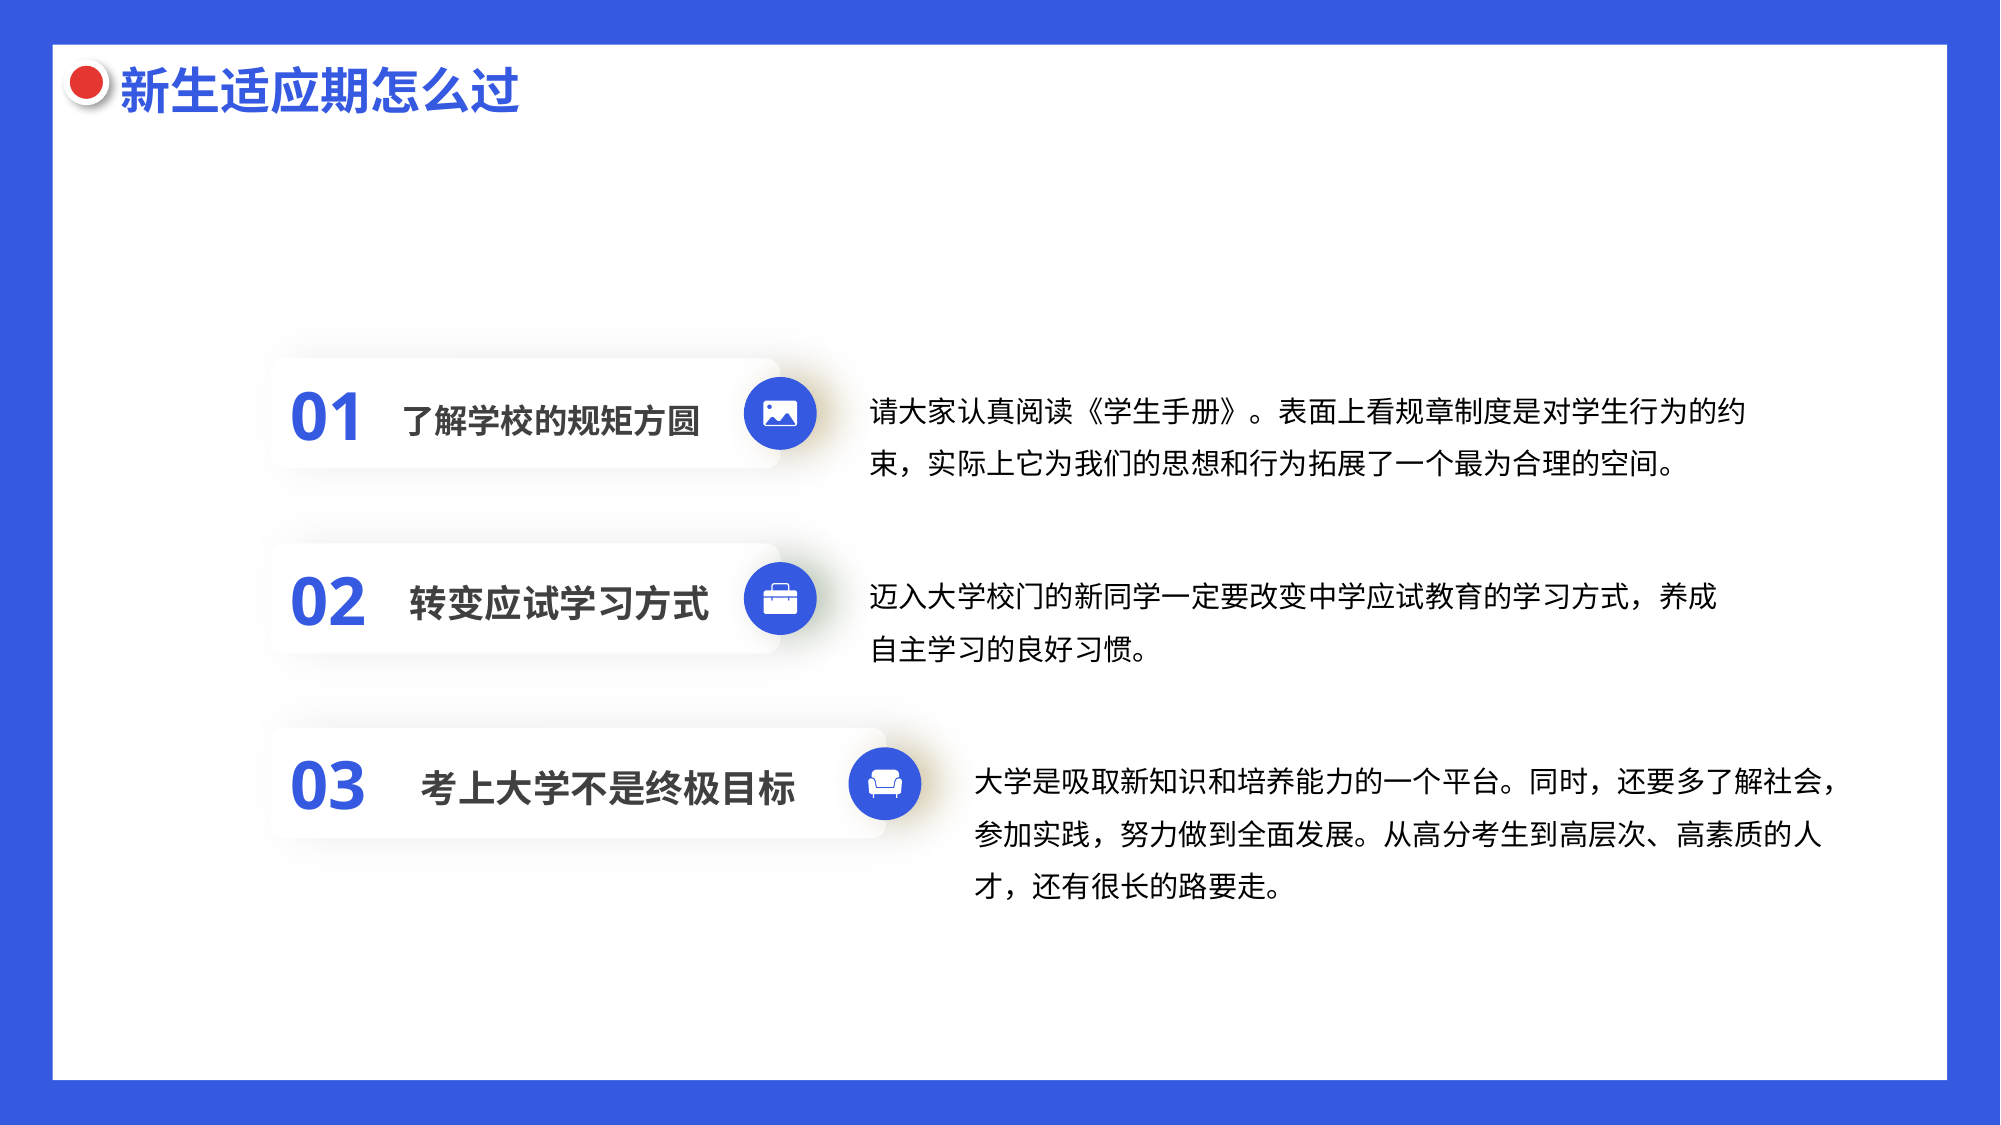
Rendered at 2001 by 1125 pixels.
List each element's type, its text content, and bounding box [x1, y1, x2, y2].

text_box 大学是吸取新知识和培养能力的一个平台。同时，还要多了解社会，参加实践，努力做到全面发展。从高分考生到高层次、高素质的人才，还有很长的路要走。 [959, 738, 1866, 911]
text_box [270, 543, 817, 654]
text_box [270, 358, 817, 469]
text_box 迈入大学校门的新同学一定要改变中学应试教育的学习方式，养成自主学习的良好习惯。 [854, 553, 1762, 674]
text_box 新生适应期怎么过 [106, 51, 692, 127]
text_box [0, 0, 2000, 1125]
text_box 请大家认真阅读《学生手册》。表面上看规章制度是对学生行为的约束，实际上它为我们的思想和行为拓展了一个最为合理的空间。 [854, 368, 1788, 489]
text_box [270, 727, 922, 838]
text_box [52, 44, 1948, 1081]
text_box [65, 61, 106, 104]
